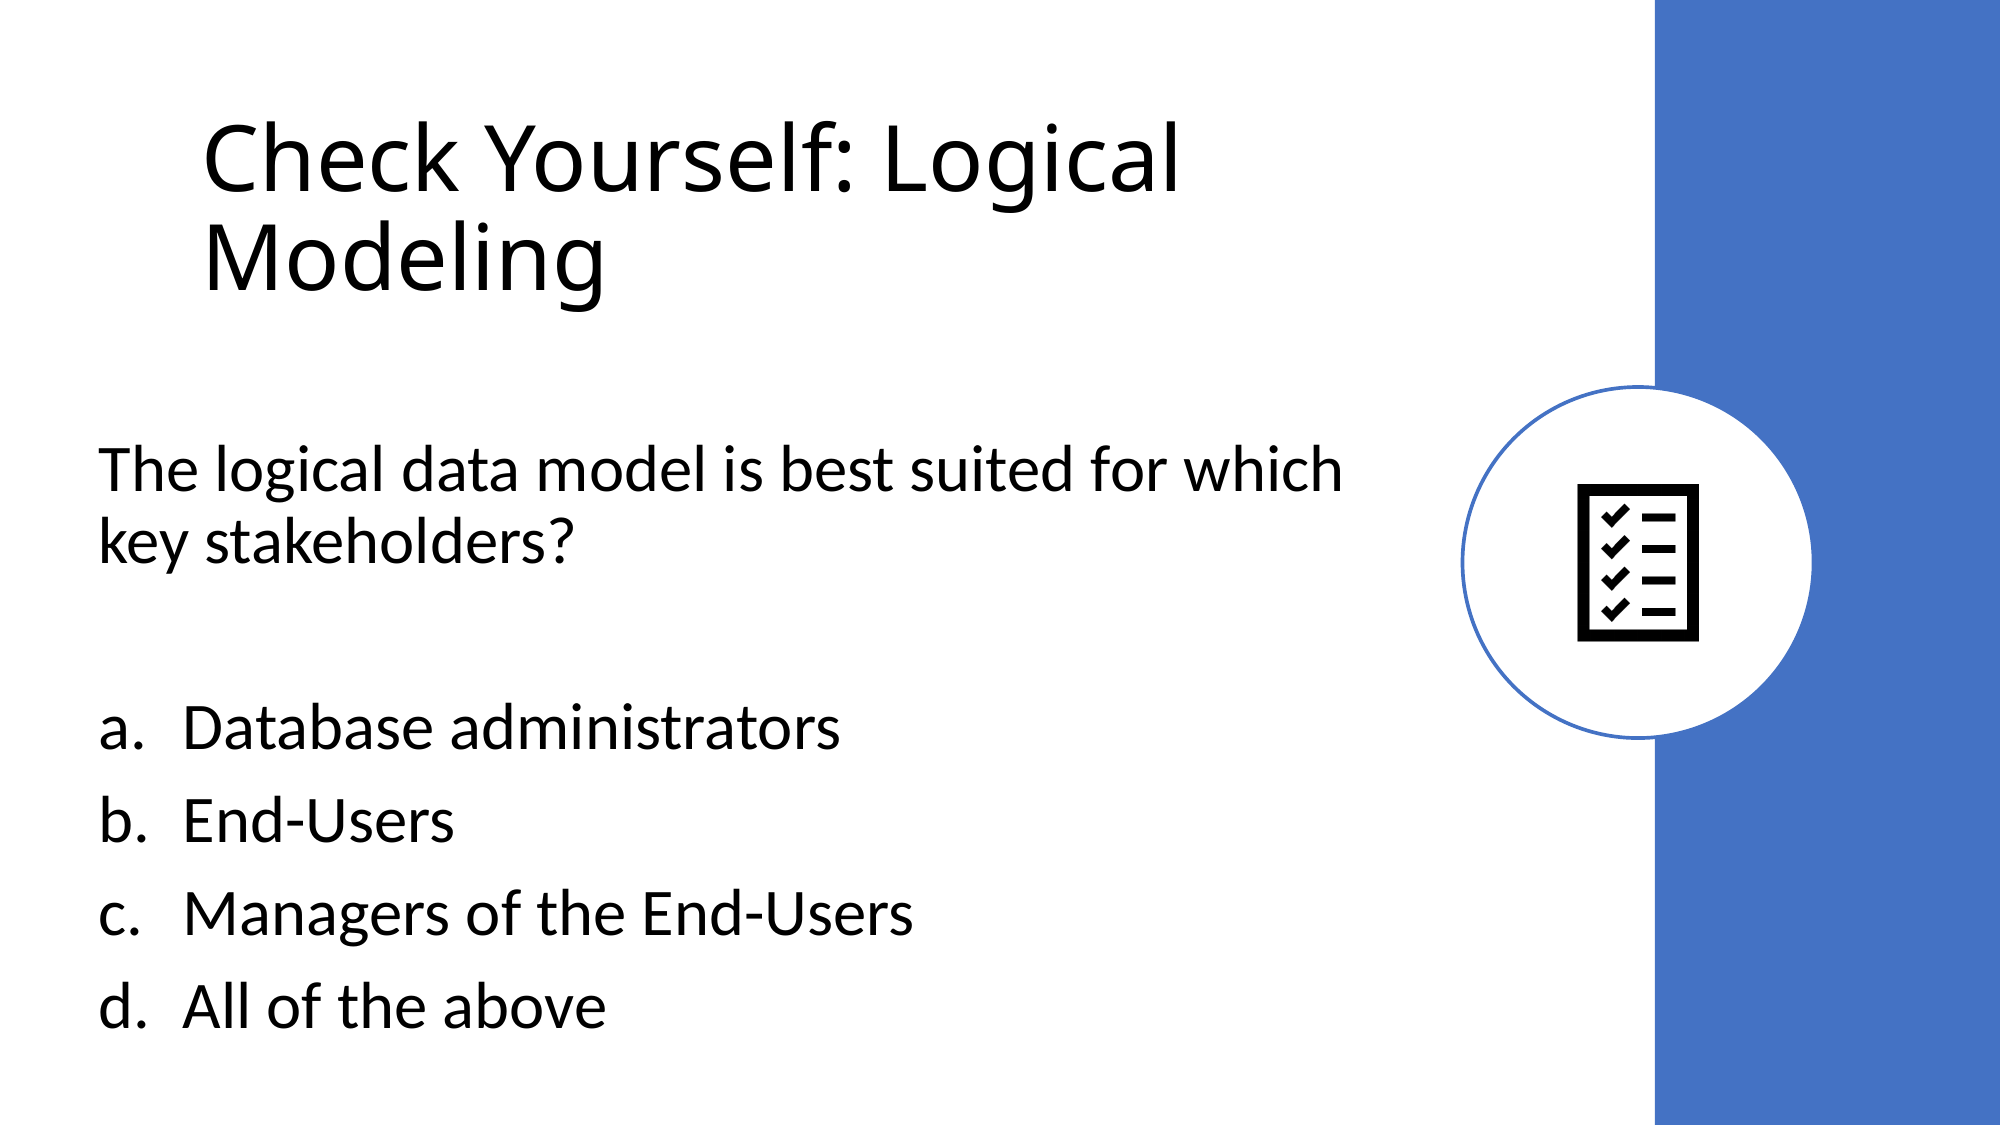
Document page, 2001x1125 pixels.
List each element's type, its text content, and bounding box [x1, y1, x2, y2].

title Check Yourself: Logical Modeling [186, 102, 1413, 321]
text_box [1654, 0, 2000, 1125]
picture [1544, 468, 1732, 657]
text_box [1461, 385, 1815, 740]
list The logical data model is best suited for which key stakeholders? Database administrators End-Users Managers of the End-Users All of the above [83, 352, 1381, 1125]
